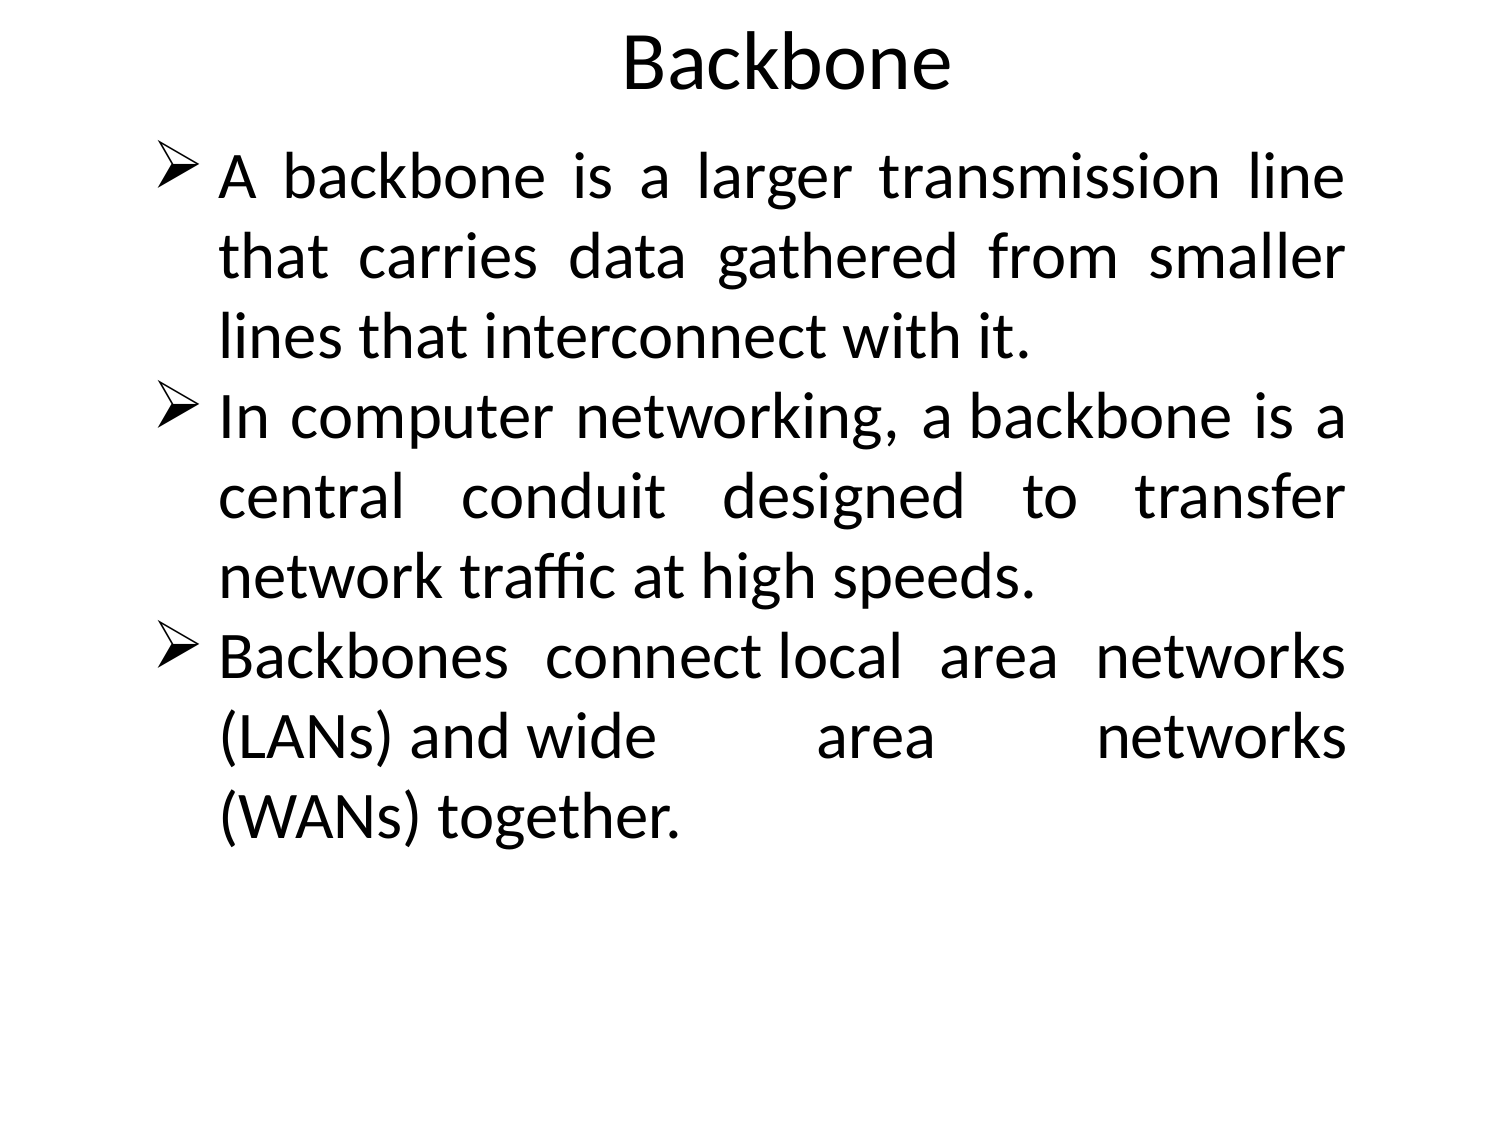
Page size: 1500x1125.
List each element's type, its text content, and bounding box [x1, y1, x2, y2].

title Backbone [150, 0, 1425, 113]
text_box A backbone is a larger transmission line that carries data gathered from smaller lines that interconnect with it. In computer networking, a backbone is a central conduit designed to transfer network traffic at high speeds. Backbones connect local area networks (LANs) and wide area networks (WANs) together. [137, 124, 1363, 1100]
